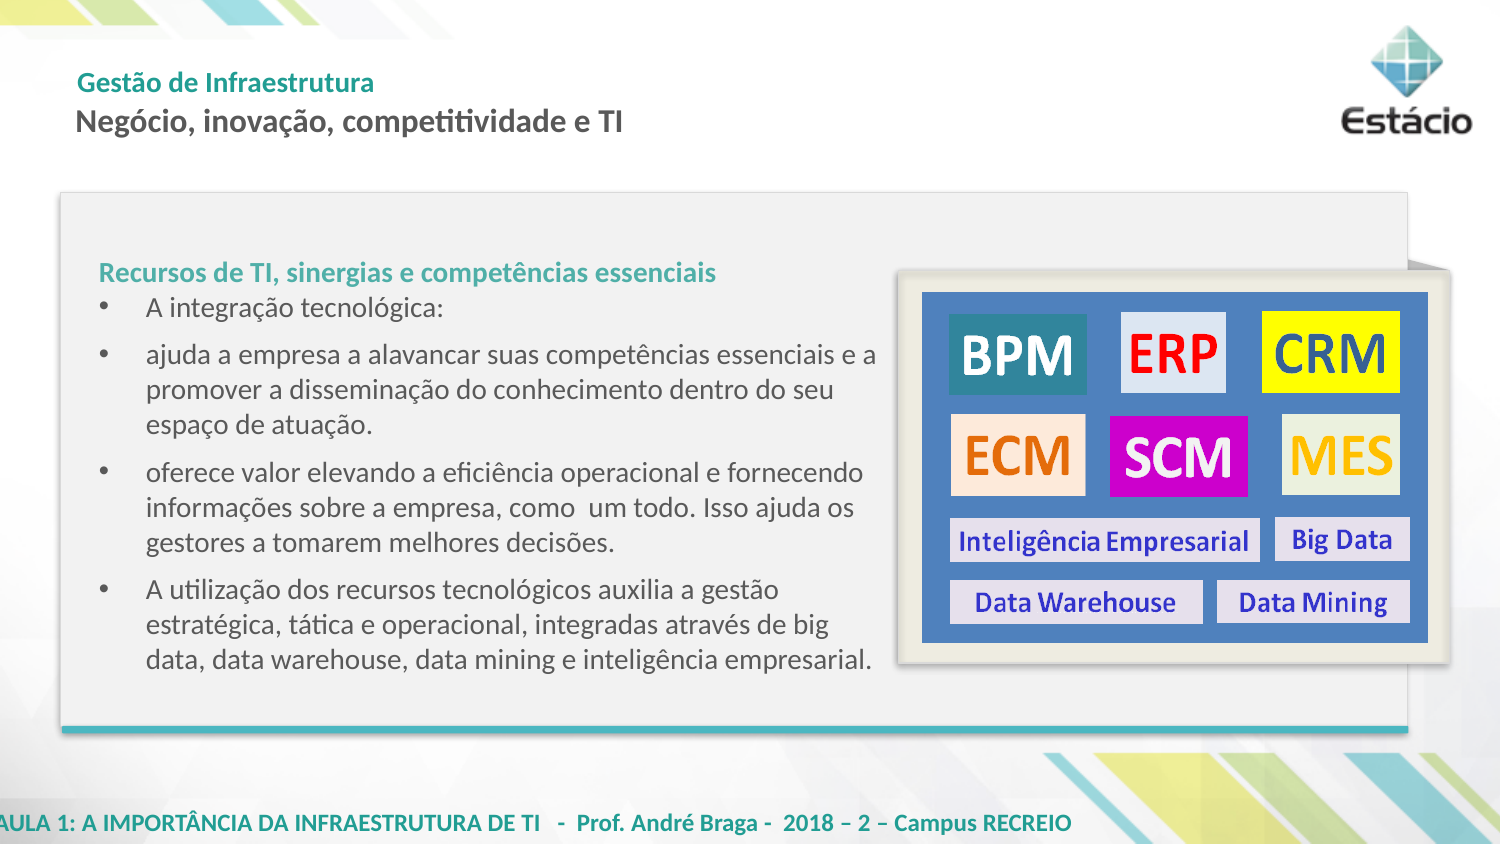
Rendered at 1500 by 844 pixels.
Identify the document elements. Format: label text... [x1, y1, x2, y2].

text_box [898, 270, 1450, 664]
picture [0, 0, 1500, 844]
text_box [60, 192, 1408, 725]
text_box Recursos de TI, sinergias e competências essenciais A integração tecnológica: ajuda a empresa a alavancar suas competências essenciais e a promover a disseminação do conhecimento dentro do seu espaço de atuação. oferece valor elevando a eficiência operacional e fornecendo informações sobre a empresa, como um todo. Isso ajuda os gestores a tomarem melhores decisões. A utilização dos recursos tecnológicos auxilia a gestão estratégica, tática e operacional, integradas através de big data, data warehouse, data mining e inteligência empresarial. [84, 245, 899, 683]
text_box [61, 725, 1410, 735]
text_box Negócio, inovação, competitividade e TI [60, 92, 1017, 147]
text_box [1412, 259, 1440, 267]
